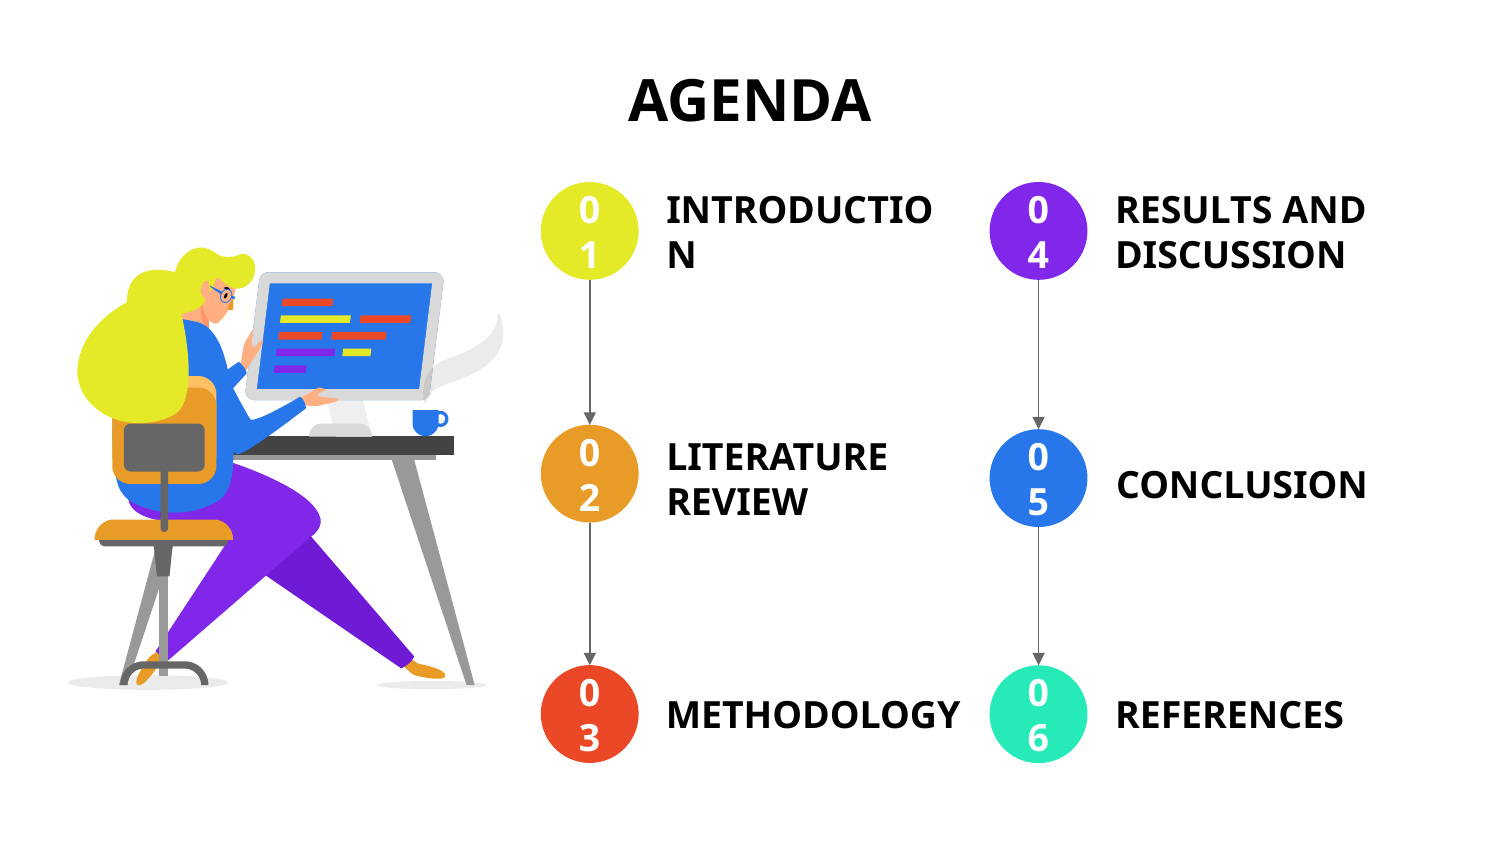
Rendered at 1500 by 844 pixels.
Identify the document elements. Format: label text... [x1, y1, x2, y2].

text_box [989, 181, 1426, 281]
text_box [989, 665, 1426, 764]
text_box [67, 247, 504, 691]
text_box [540, 664, 977, 764]
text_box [540, 424, 977, 523]
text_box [989, 428, 1427, 528]
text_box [540, 181, 977, 281]
title AGENDA [75, 67, 1425, 129]
